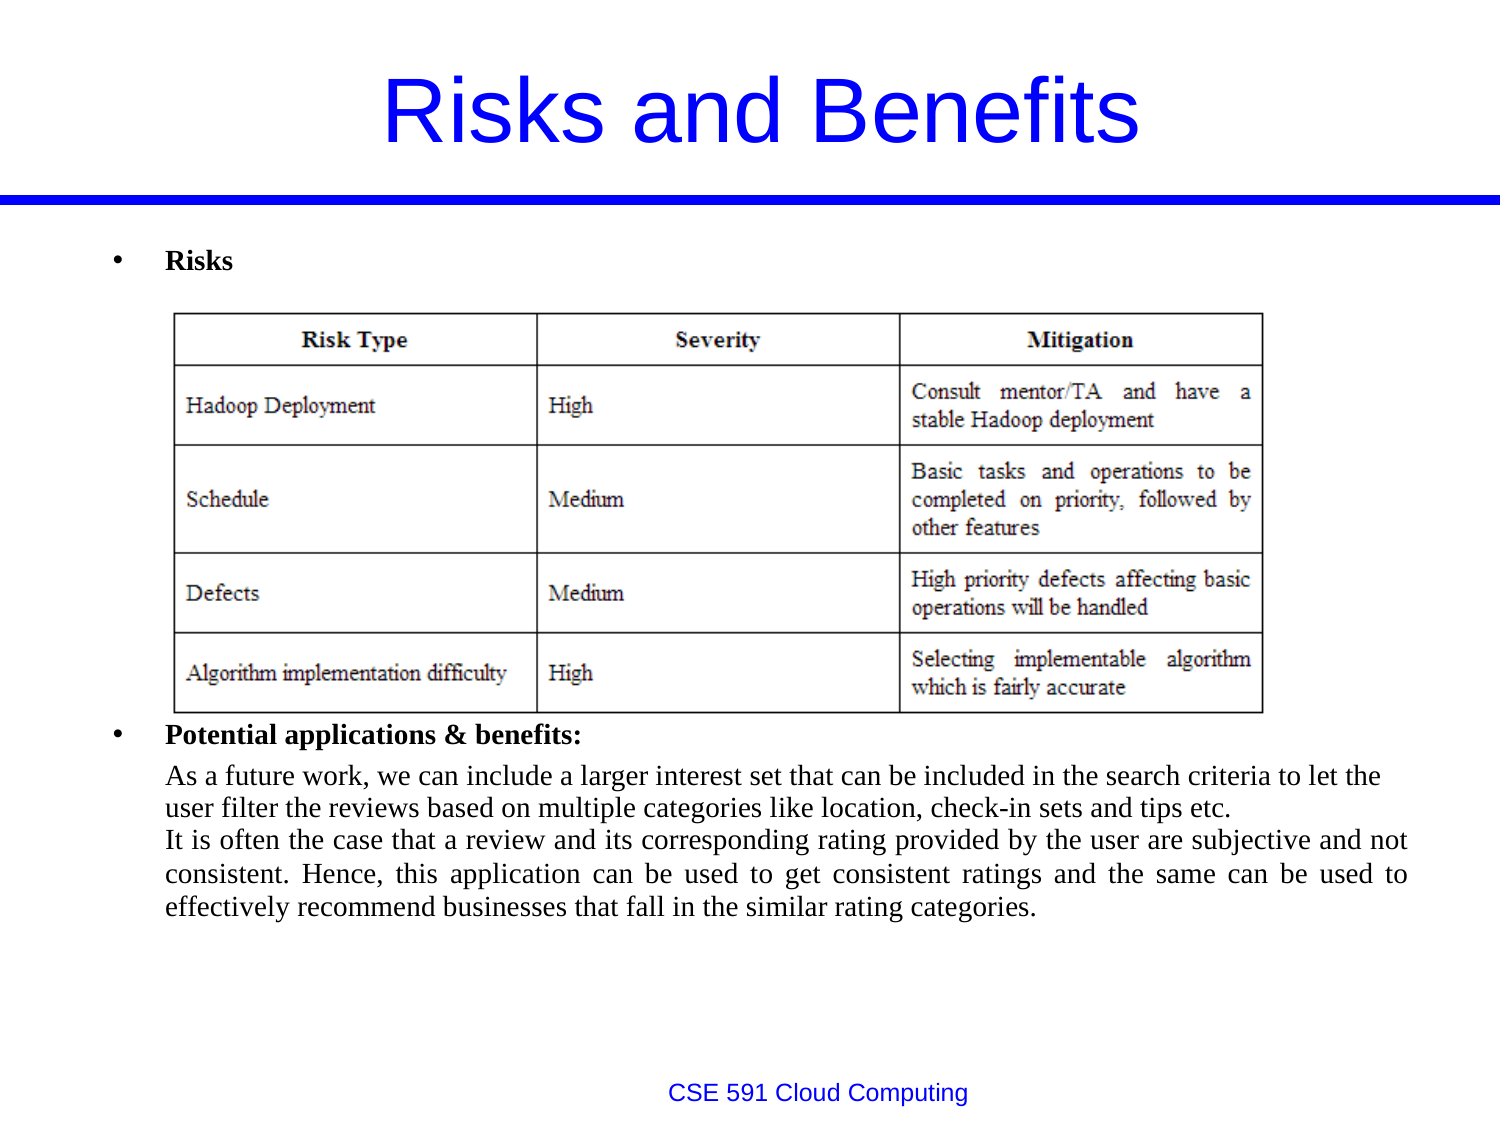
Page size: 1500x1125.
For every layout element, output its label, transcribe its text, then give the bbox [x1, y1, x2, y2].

list Risks Potential applications & benefits: As a future work, we can include a larger interest set that can be included in the search criteria to let the user filter the reviews based on multiple categories like location, check-in sets and tips etc. It is often the case that a review and its corresponding rating provided by the user are subjective and not consistent. Hence, this application can be used to get consistent ratings and the same can be used to effectively recommend businesses that fall in the similar rating categories. [75, 237, 1425, 1055]
picture [166, 299, 1273, 723]
title Risks and Benefits [99, 4, 1450, 208]
